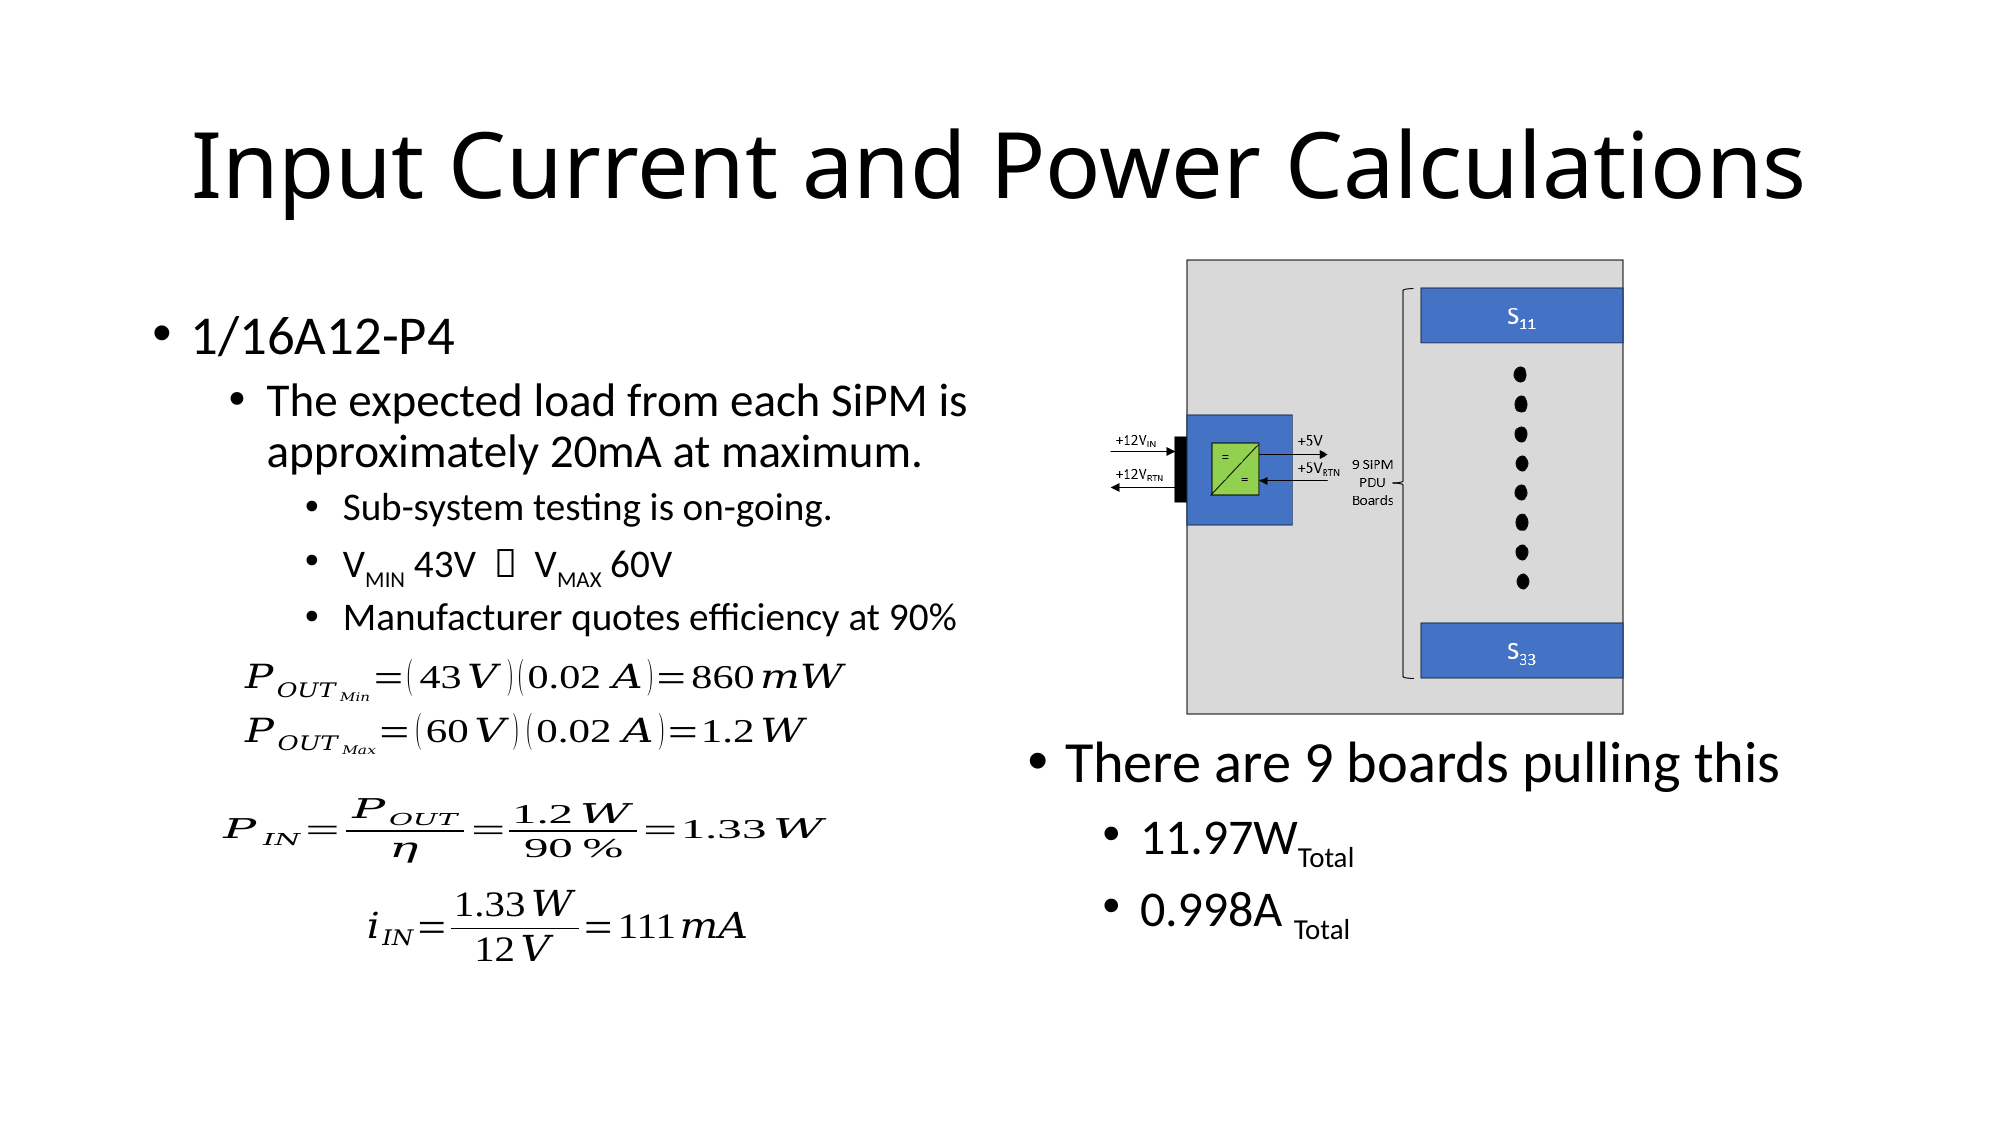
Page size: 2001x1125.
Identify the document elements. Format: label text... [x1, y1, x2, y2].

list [1110, 258, 1625, 718]
text_box There are 9 boards pulling this 11.97WTotal 0.998A Total [1012, 724, 1863, 1047]
list 1/16A12-P4 The expected load from each SiPM is approximately 20mA at maximum. Sub-system testing is on-going. VMIN 43V  VMAX 60V Manufacturer quotes efficiency at 90% [137, 299, 988, 658]
title Input Current and Power Calculations [137, 59, 1863, 278]
